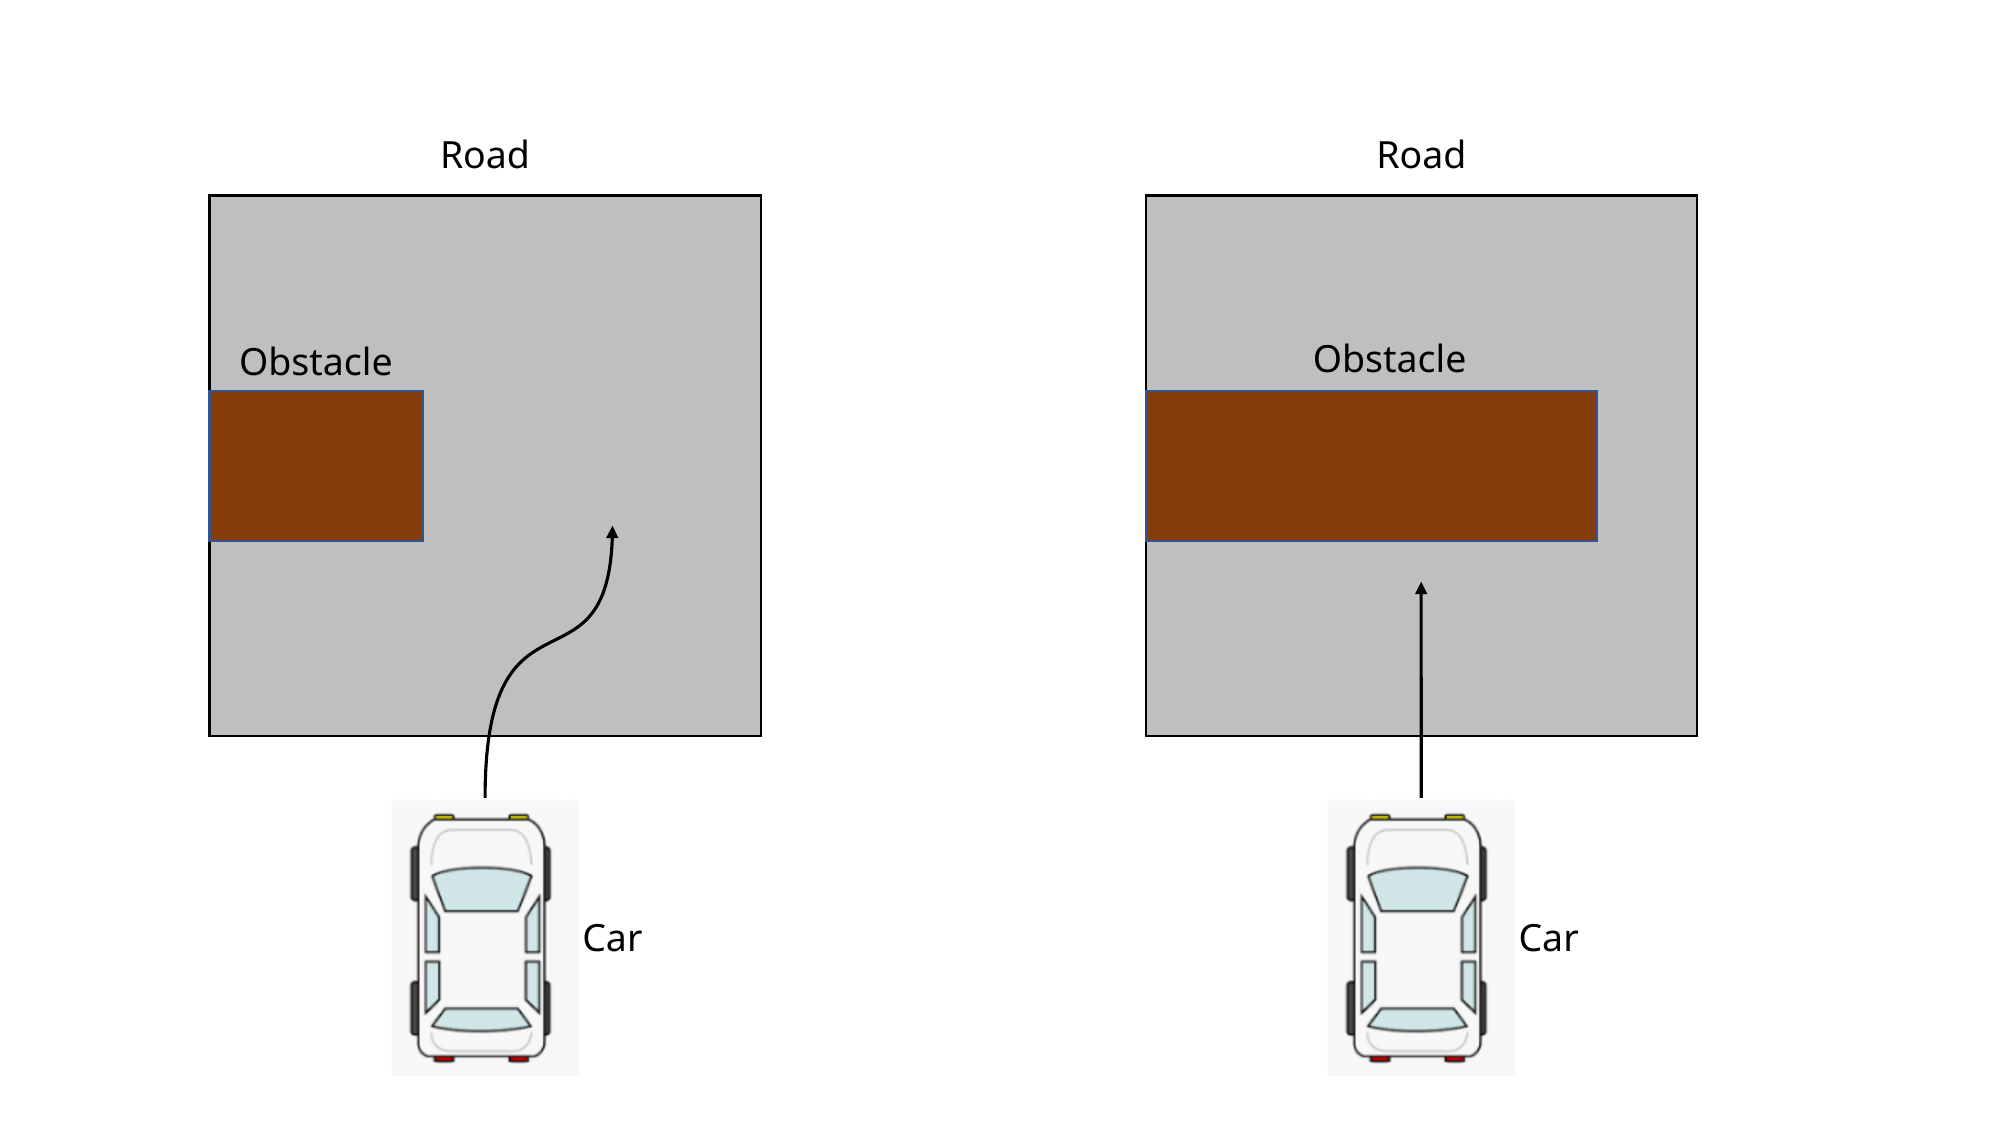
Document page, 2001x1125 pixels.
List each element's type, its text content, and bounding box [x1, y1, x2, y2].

text_box Obstacle [1294, 327, 1486, 388]
picture [345, 798, 625, 1075]
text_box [412, 597, 685, 726]
text_box Obstacle [220, 330, 412, 390]
text_box [1145, 390, 1598, 542]
text_box Road [417, 123, 553, 184]
text_box [208, 194, 762, 737]
text_box Road [1353, 123, 1489, 184]
picture [1282, 798, 1561, 1075]
text_box Car [625, 906, 673, 967]
text_box Car [1561, 906, 1609, 967]
text_box [208, 390, 424, 542]
text_box [1145, 194, 1698, 737]
